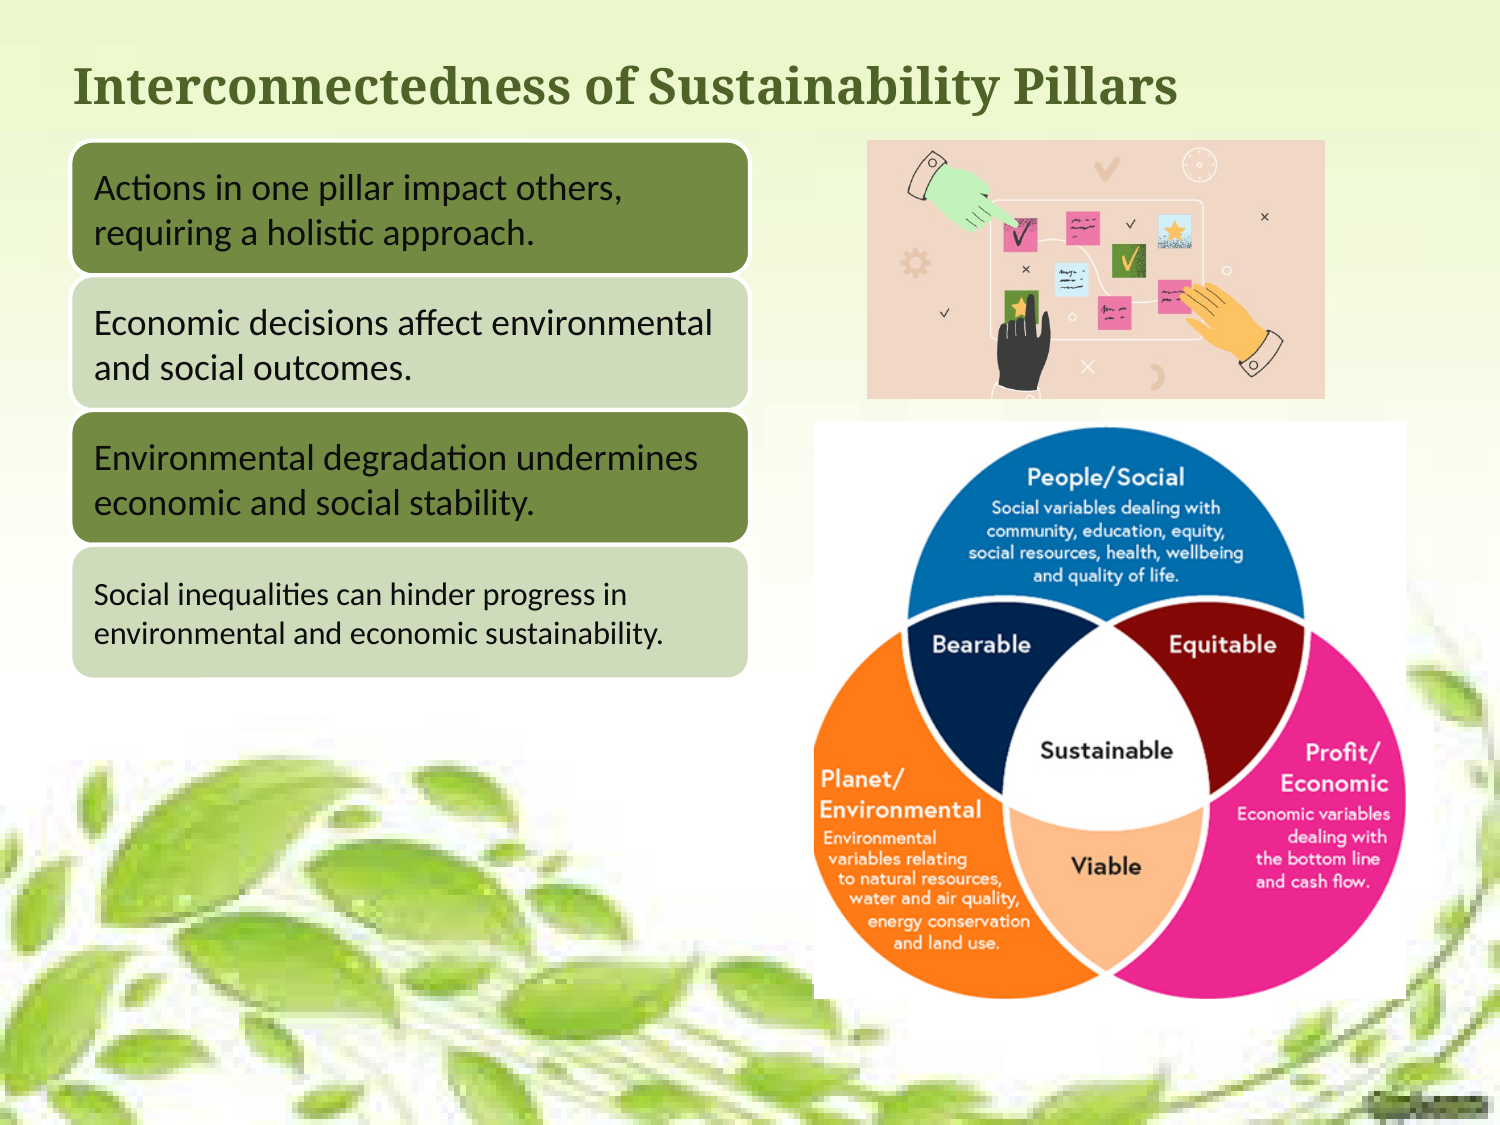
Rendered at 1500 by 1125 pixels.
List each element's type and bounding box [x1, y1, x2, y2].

picture [0, 0, 1500, 1125]
text_box [70, 140, 751, 680]
